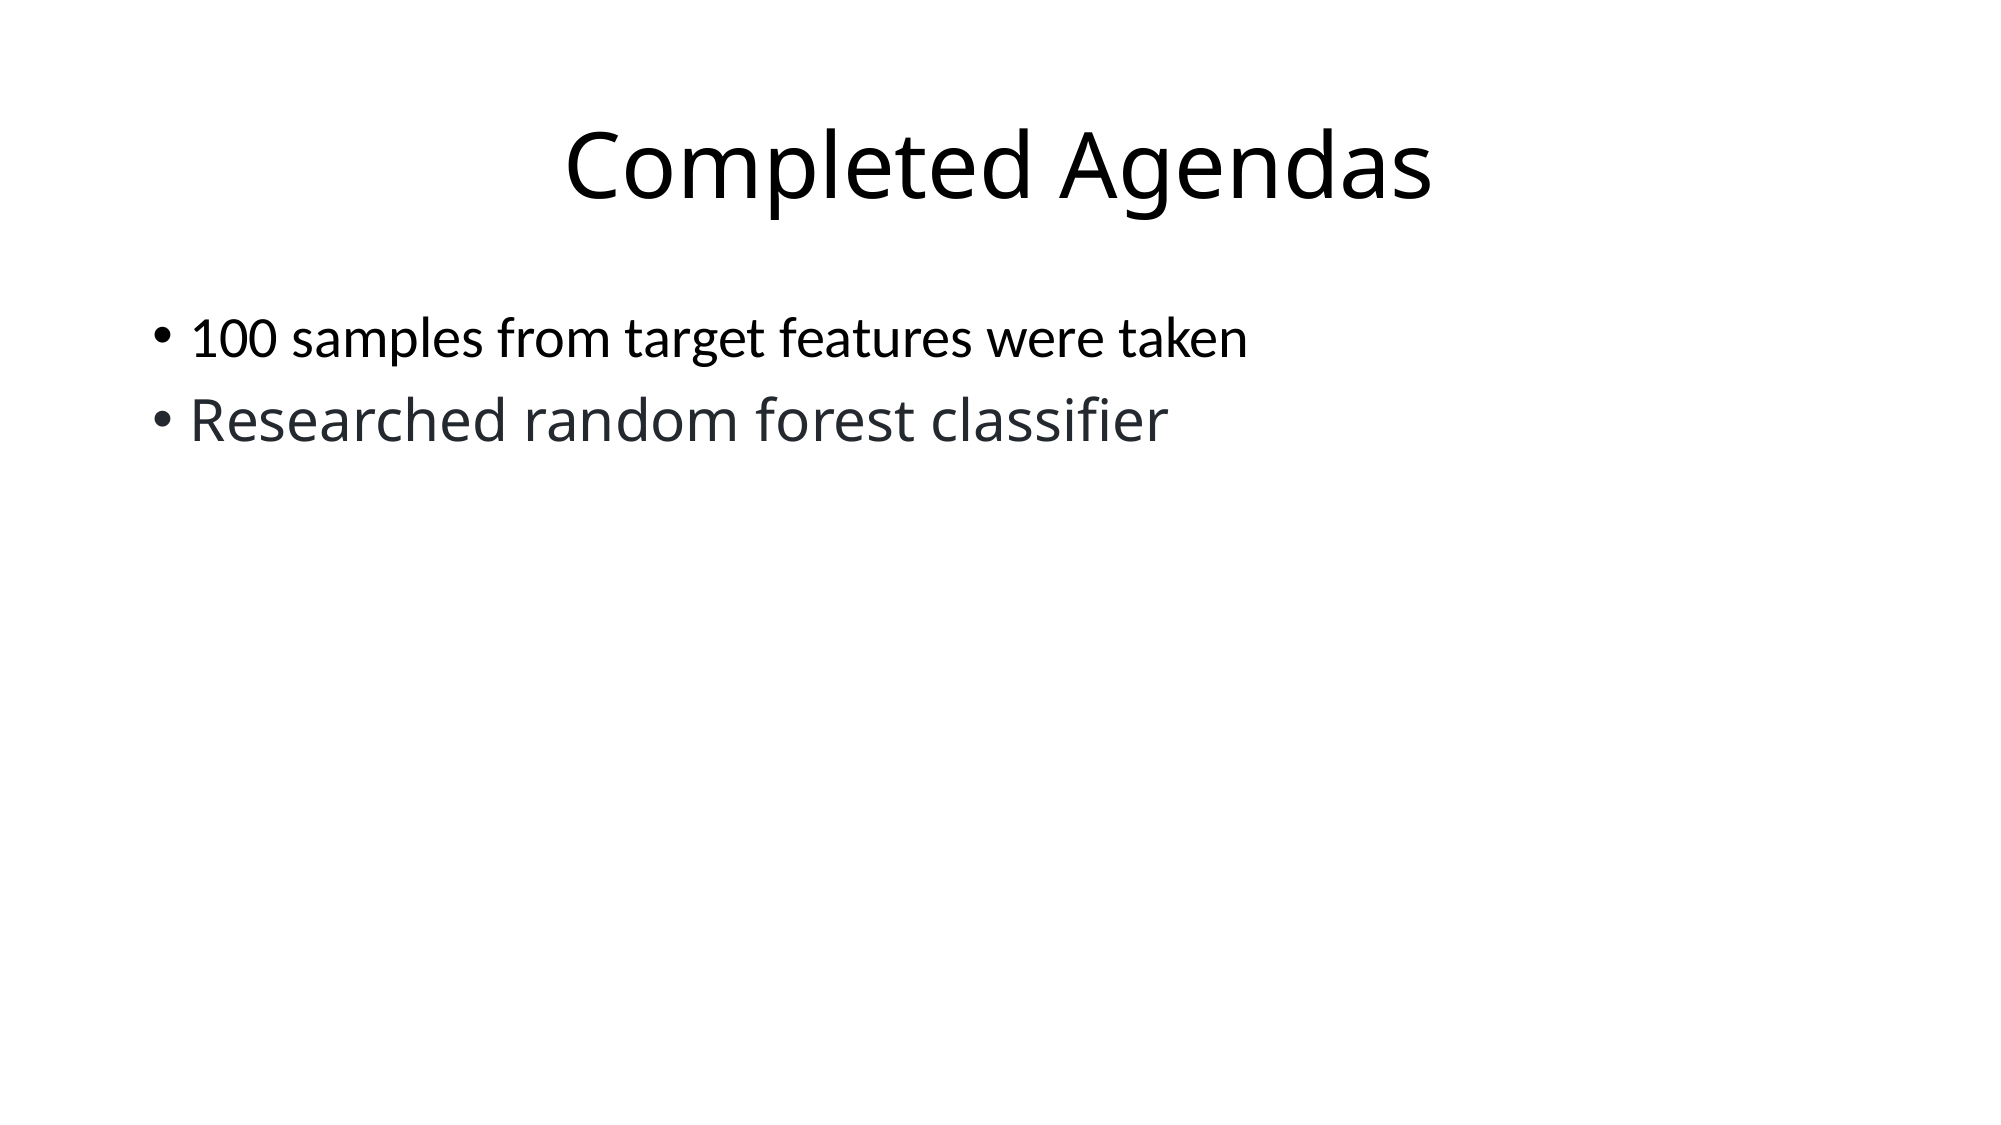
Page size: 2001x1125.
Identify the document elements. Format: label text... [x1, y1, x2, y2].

title Completed Agendas [137, 59, 1863, 278]
list 100 samples from target features were taken Researched random forest classifier [137, 299, 1863, 1014]
